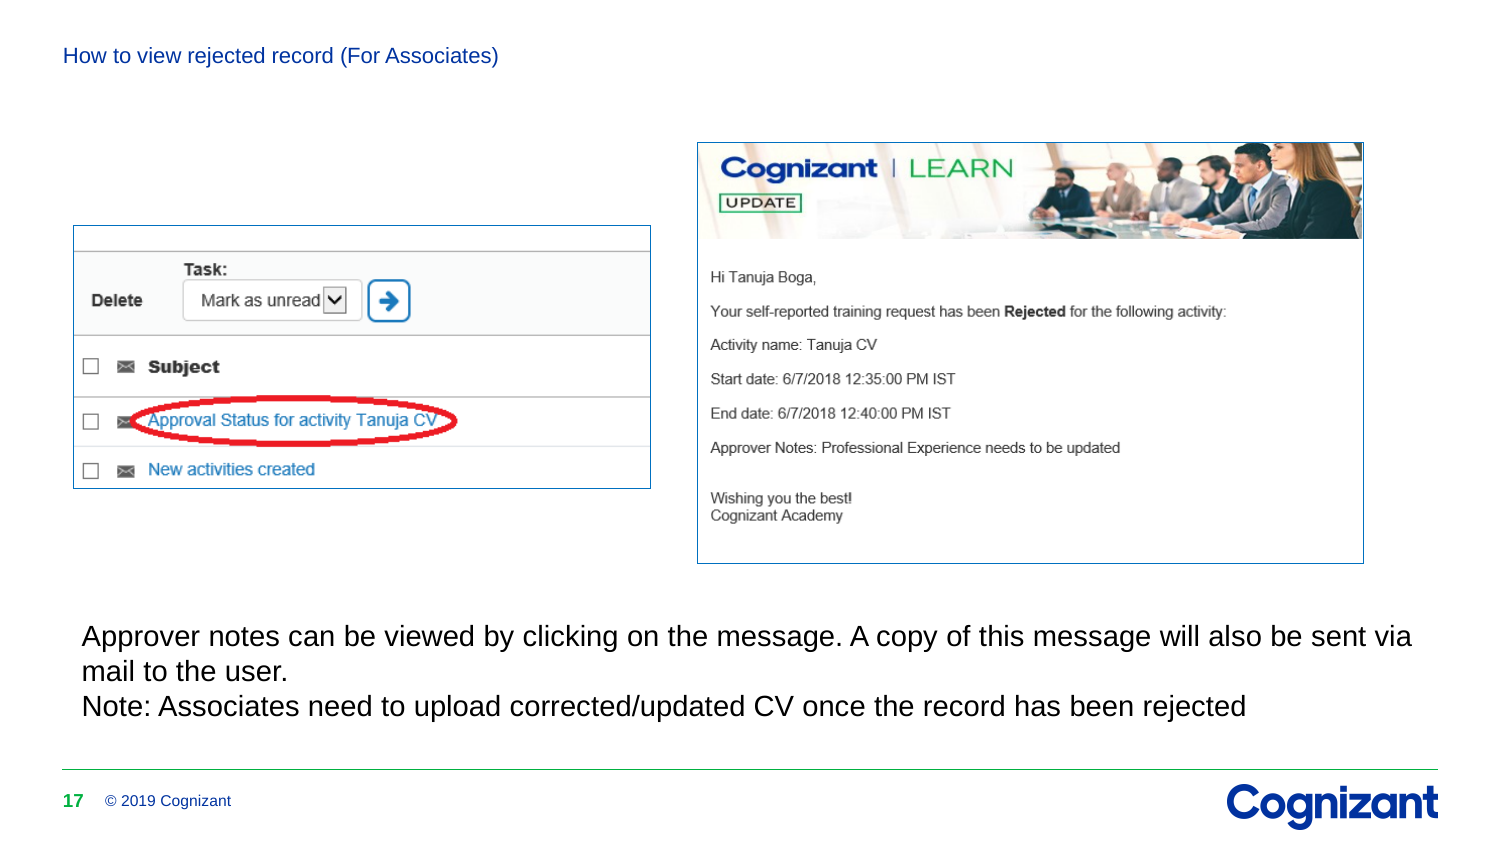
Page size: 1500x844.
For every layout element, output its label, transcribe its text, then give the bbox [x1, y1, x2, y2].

footer © 2019 Cognizant [105, 787, 855, 813]
picture [73, 225, 651, 489]
picture [697, 142, 1364, 564]
slide_number 17 [63, 787, 101, 813]
text_box Approver notes can be viewed by clicking on the message. A copy of this message will also be sent via mail to the user. Note: Associates need to upload corrected/updated CV once the record has been rejected [81, 616, 1421, 757]
title How to view rejected record (For Associates) [63, 45, 1439, 102]
picture [1227, 784, 1438, 830]
